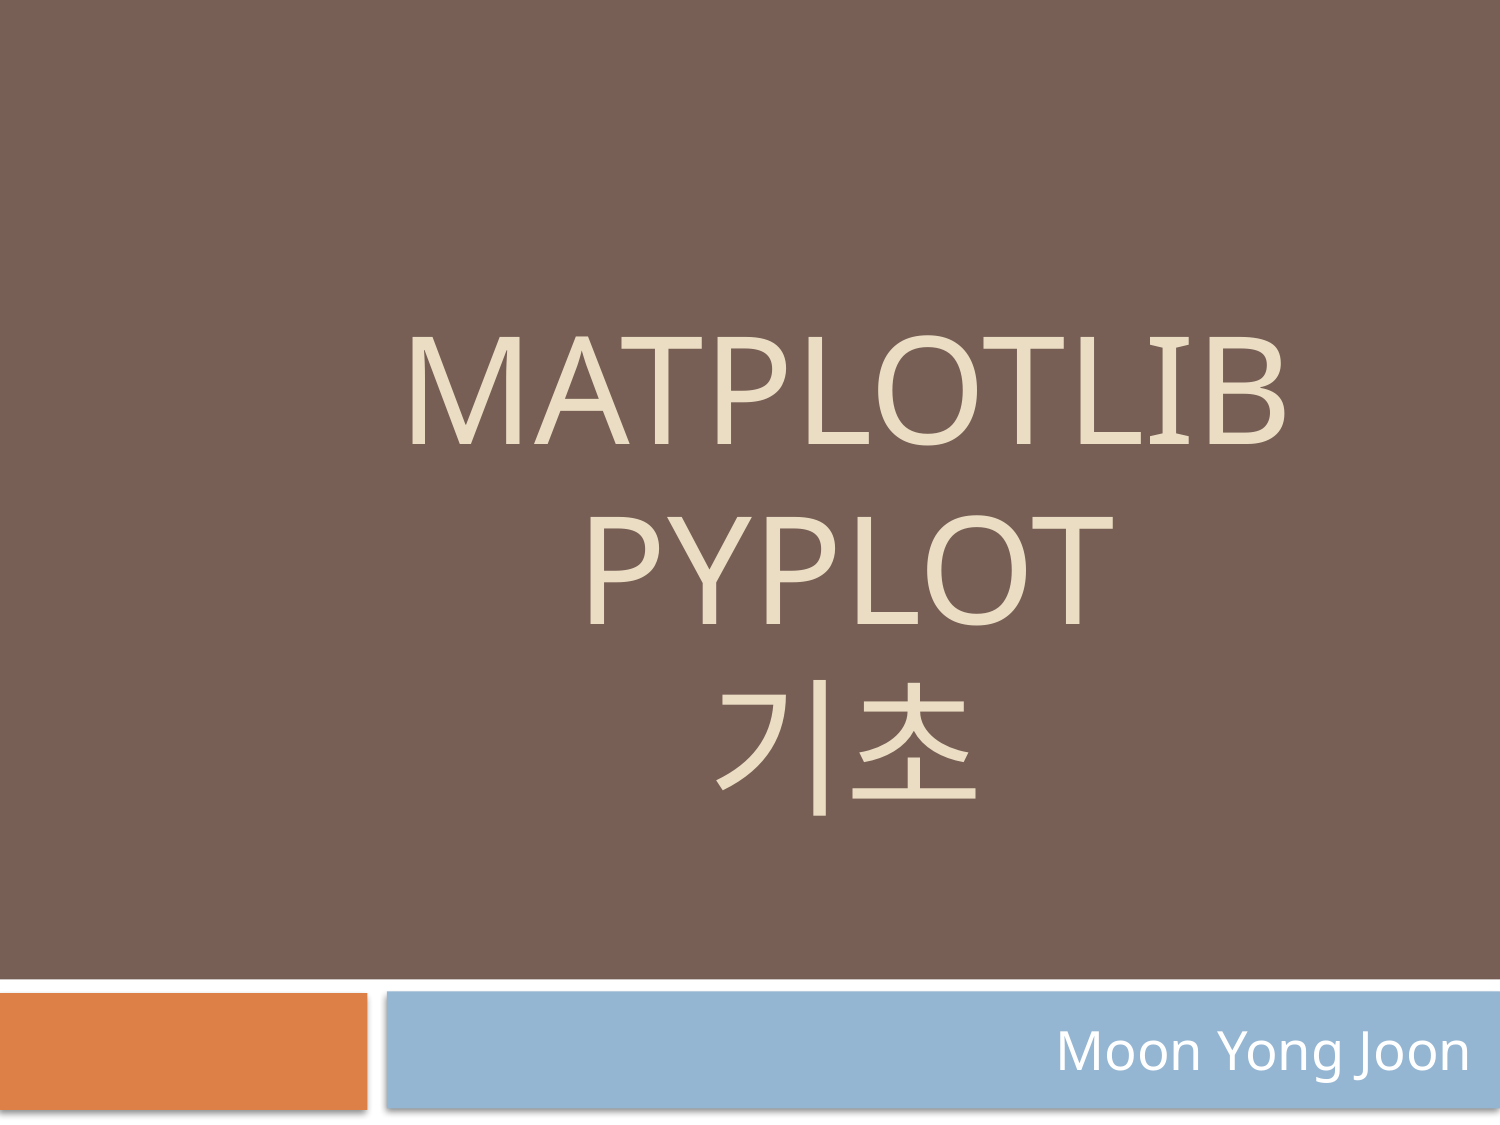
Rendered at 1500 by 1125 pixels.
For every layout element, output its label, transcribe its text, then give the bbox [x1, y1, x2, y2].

subtitle Moon Yong Joon [387, 992, 1488, 1105]
title MatPLOTLIB pyplot 기초 [242, 231, 1450, 963]
